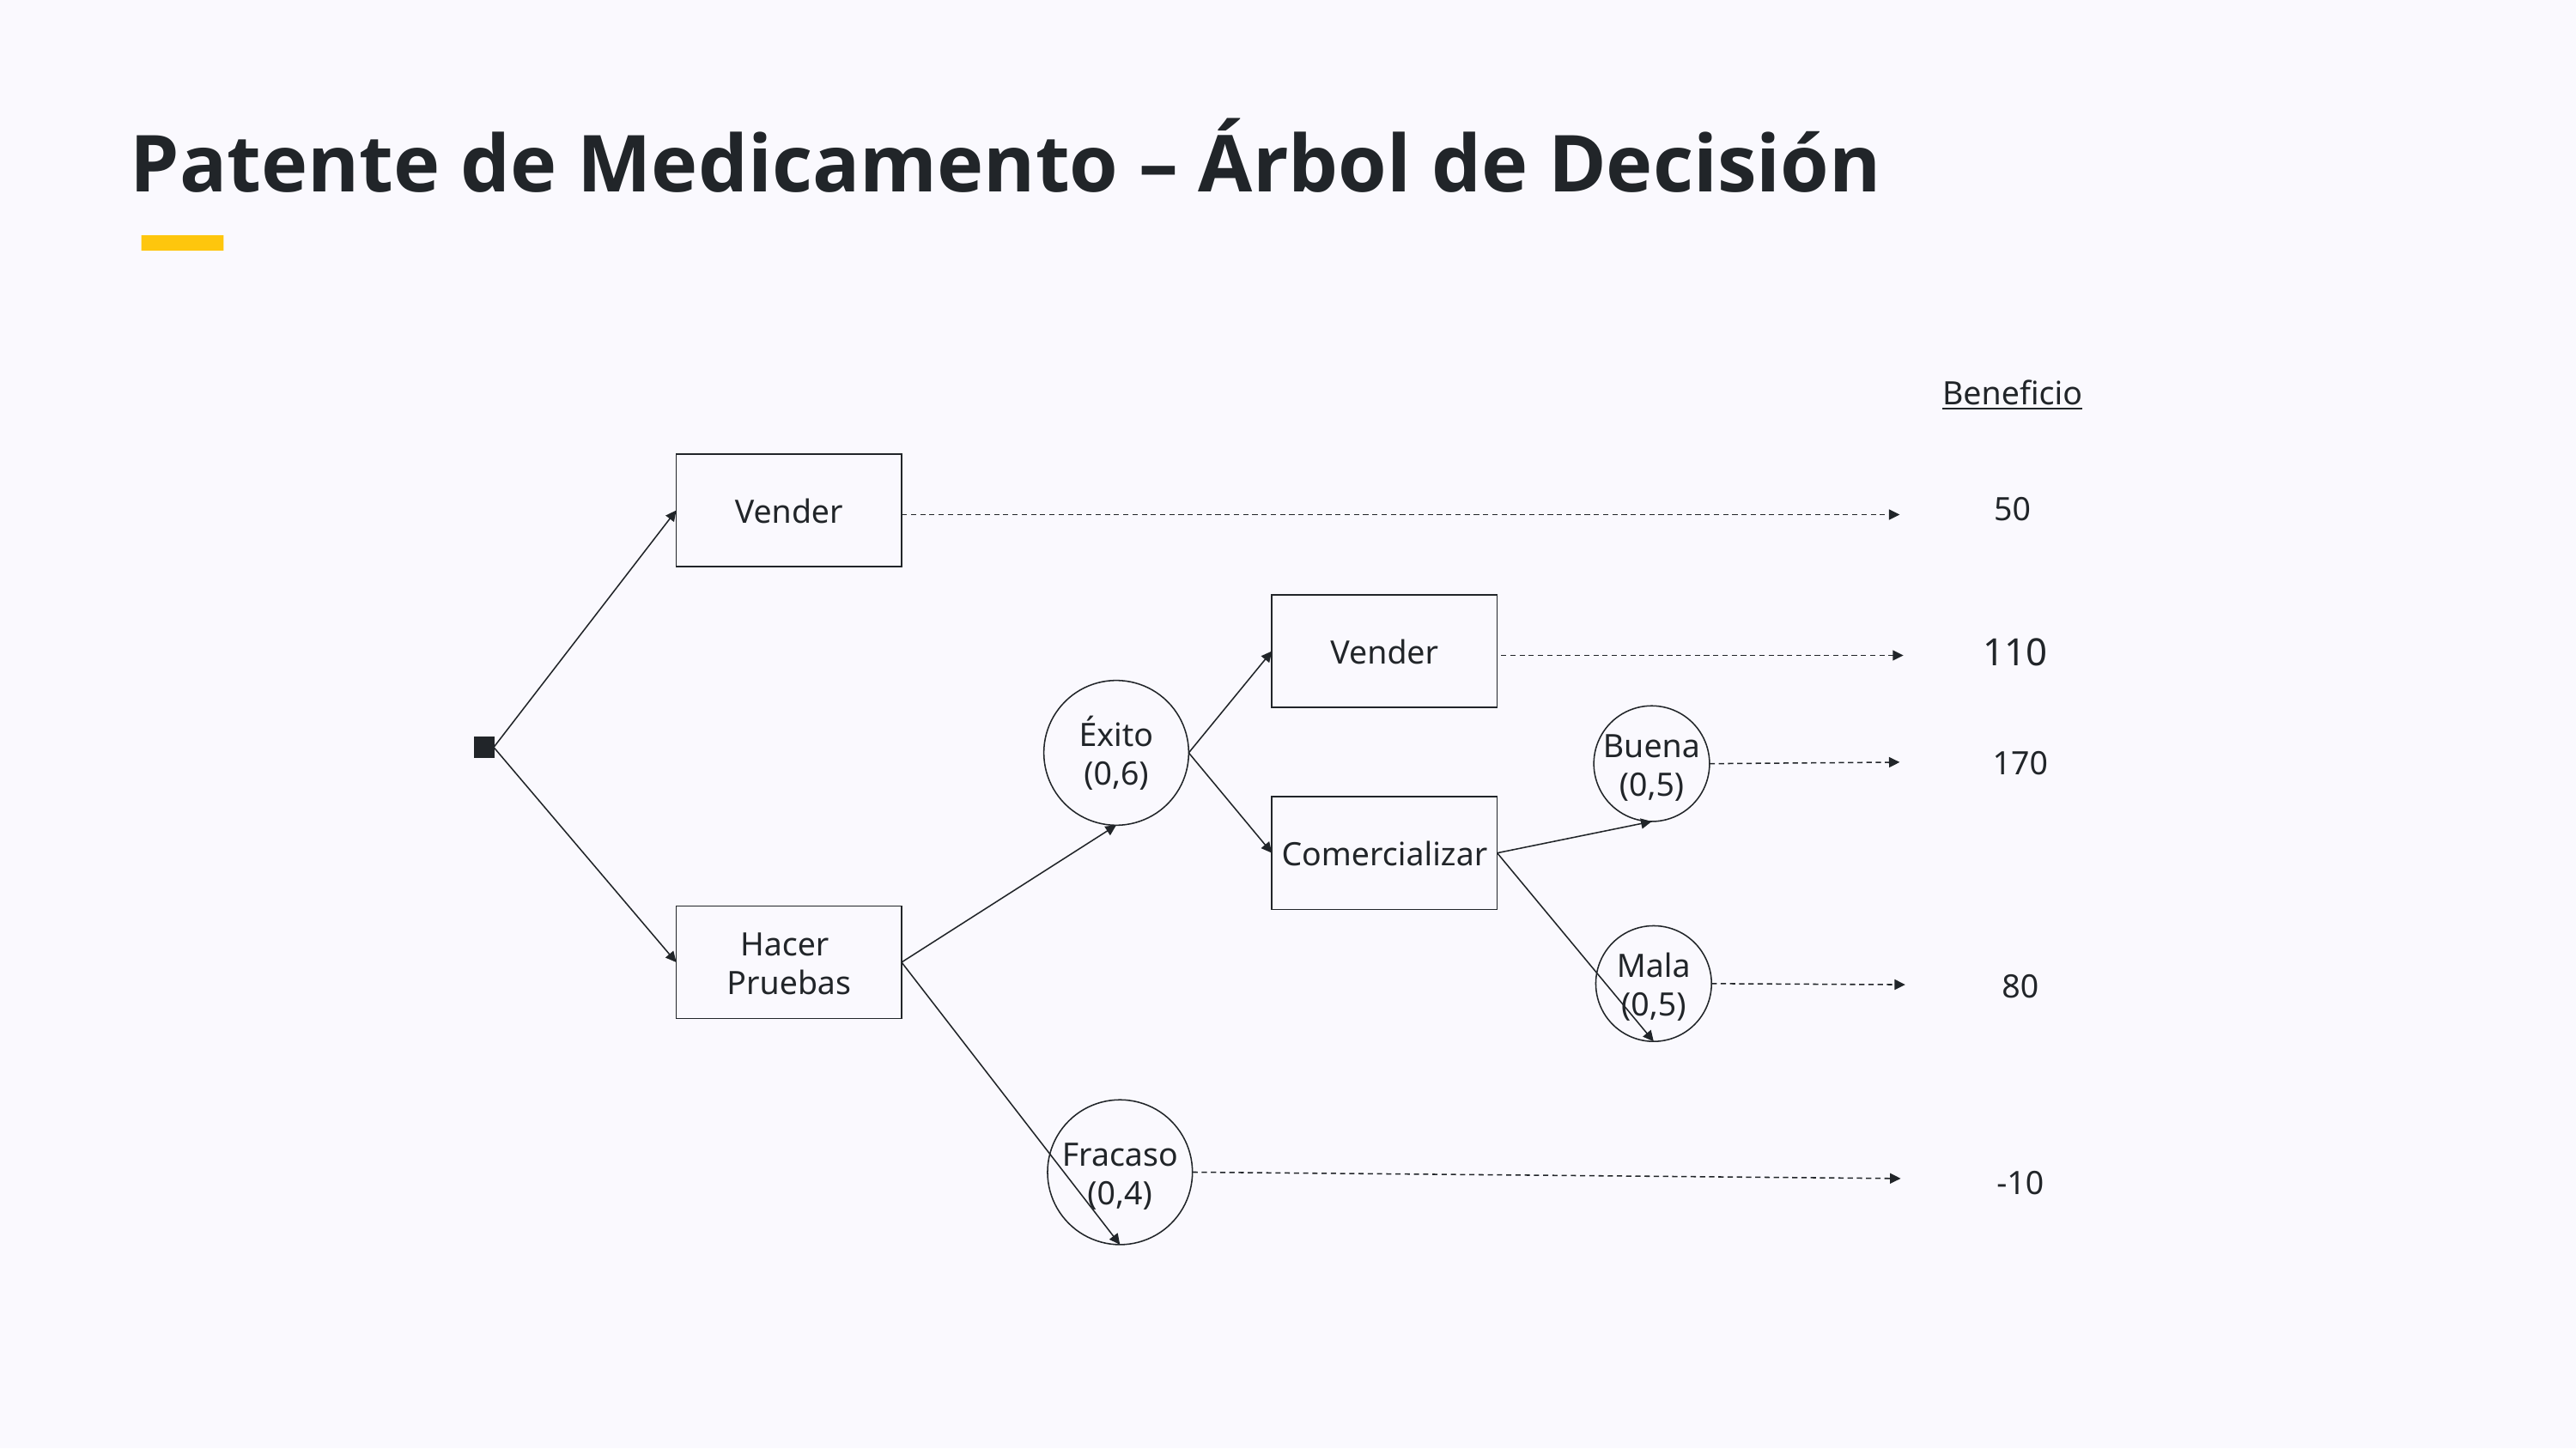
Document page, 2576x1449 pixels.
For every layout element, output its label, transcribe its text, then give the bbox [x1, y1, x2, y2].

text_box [493, 510, 677, 747]
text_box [1497, 763, 1595, 852]
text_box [1188, 651, 1273, 752]
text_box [493, 747, 677, 963]
text_box [474, 737, 493, 757]
title Patente de Medicamento – Árbol de Decisión [130, 112, 2205, 209]
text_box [1497, 852, 1596, 984]
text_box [676, 351, 2166, 1245]
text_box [1188, 752, 1273, 853]
